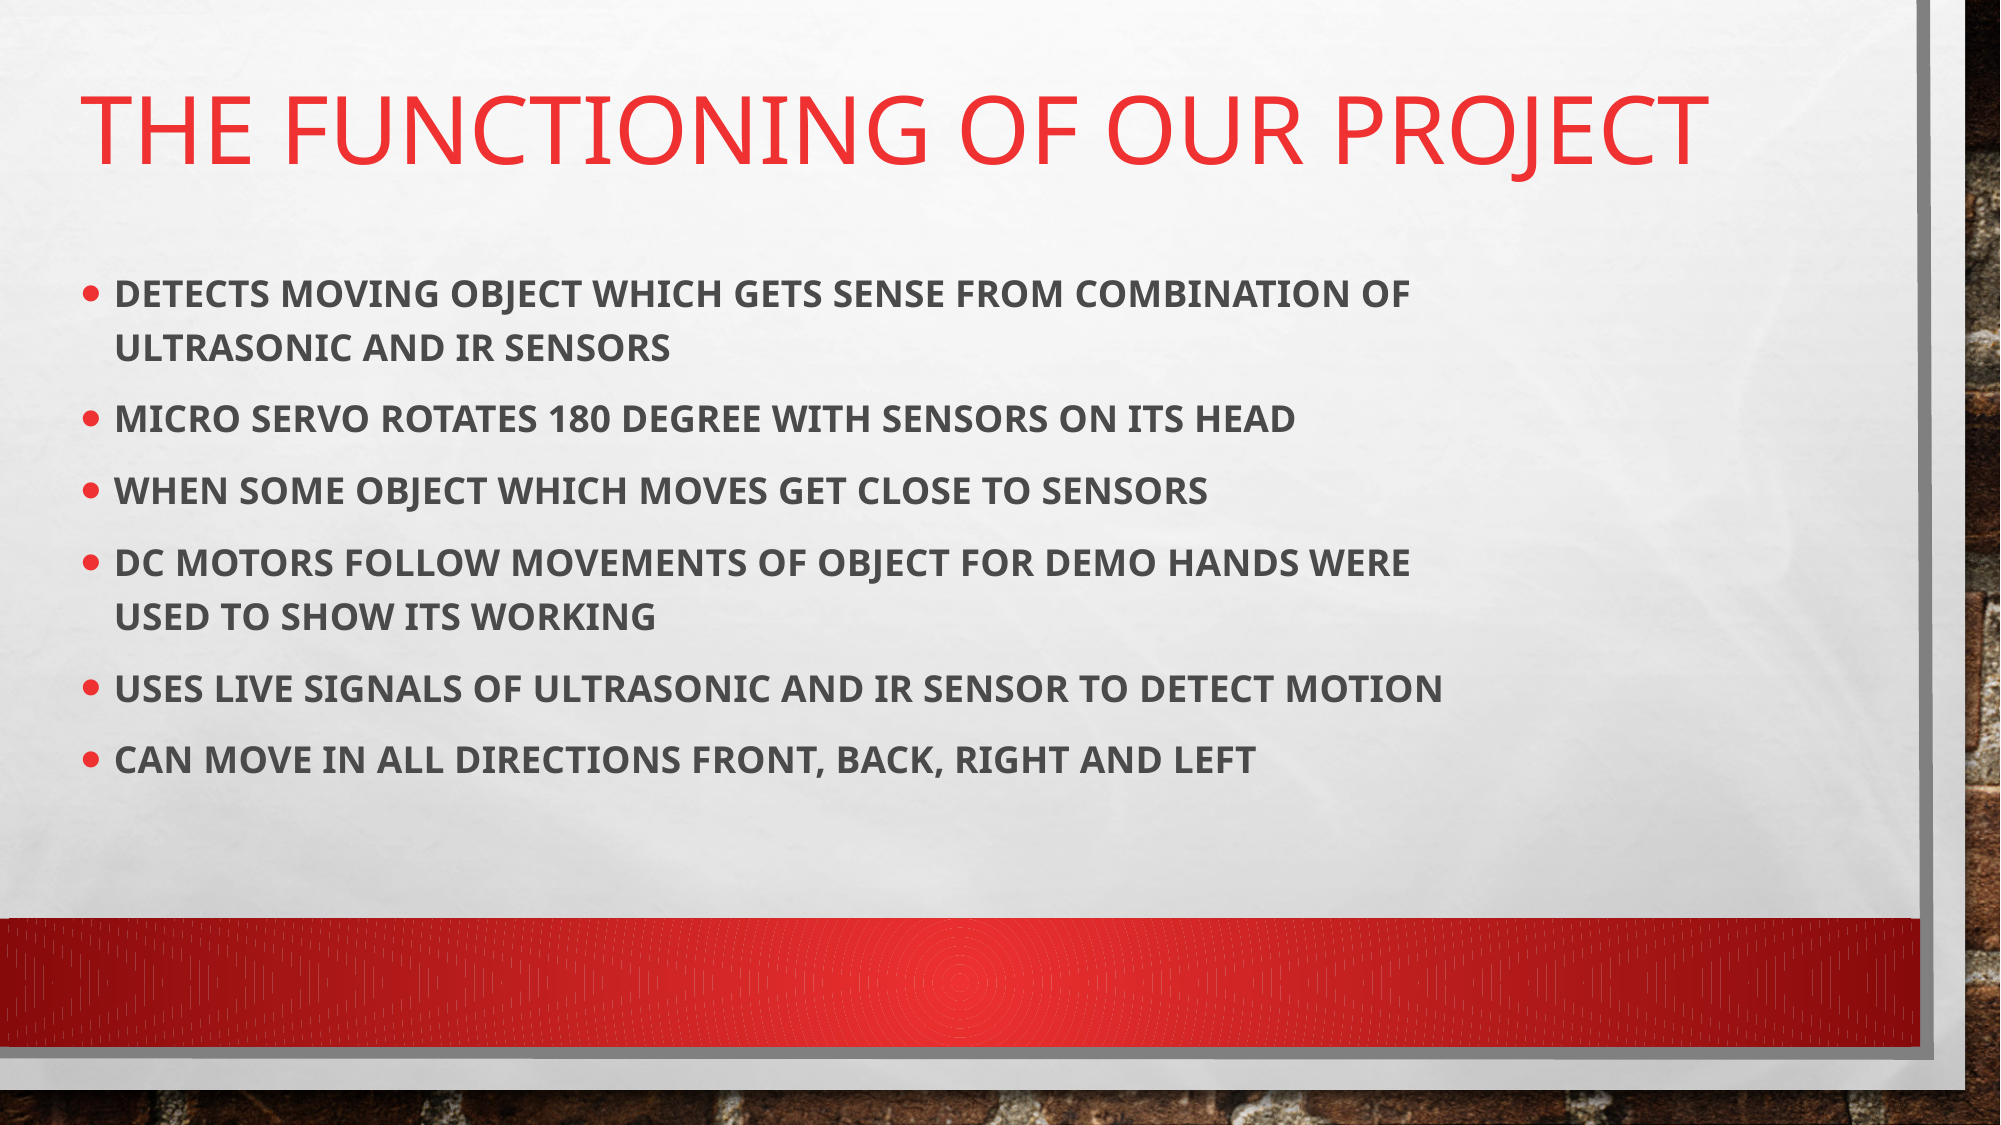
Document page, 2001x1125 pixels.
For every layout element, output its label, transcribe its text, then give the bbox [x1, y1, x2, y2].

picture [0, 0, 2000, 1125]
list Detects moving object which gets sense from combination of ultrasonic and IR sensors Micro servo rotates 180 degree with sensors on its head When some object which moves get close to sensors DC Motors follow movements of object For demo hands were used to show its working Uses live signals of Ultrasonic and IR sensor to detect motion Can move in all directions front, back, right and left [65, 249, 1469, 794]
title THE FUNCTIONING OF OUR PROJECT [65, 39, 1772, 228]
